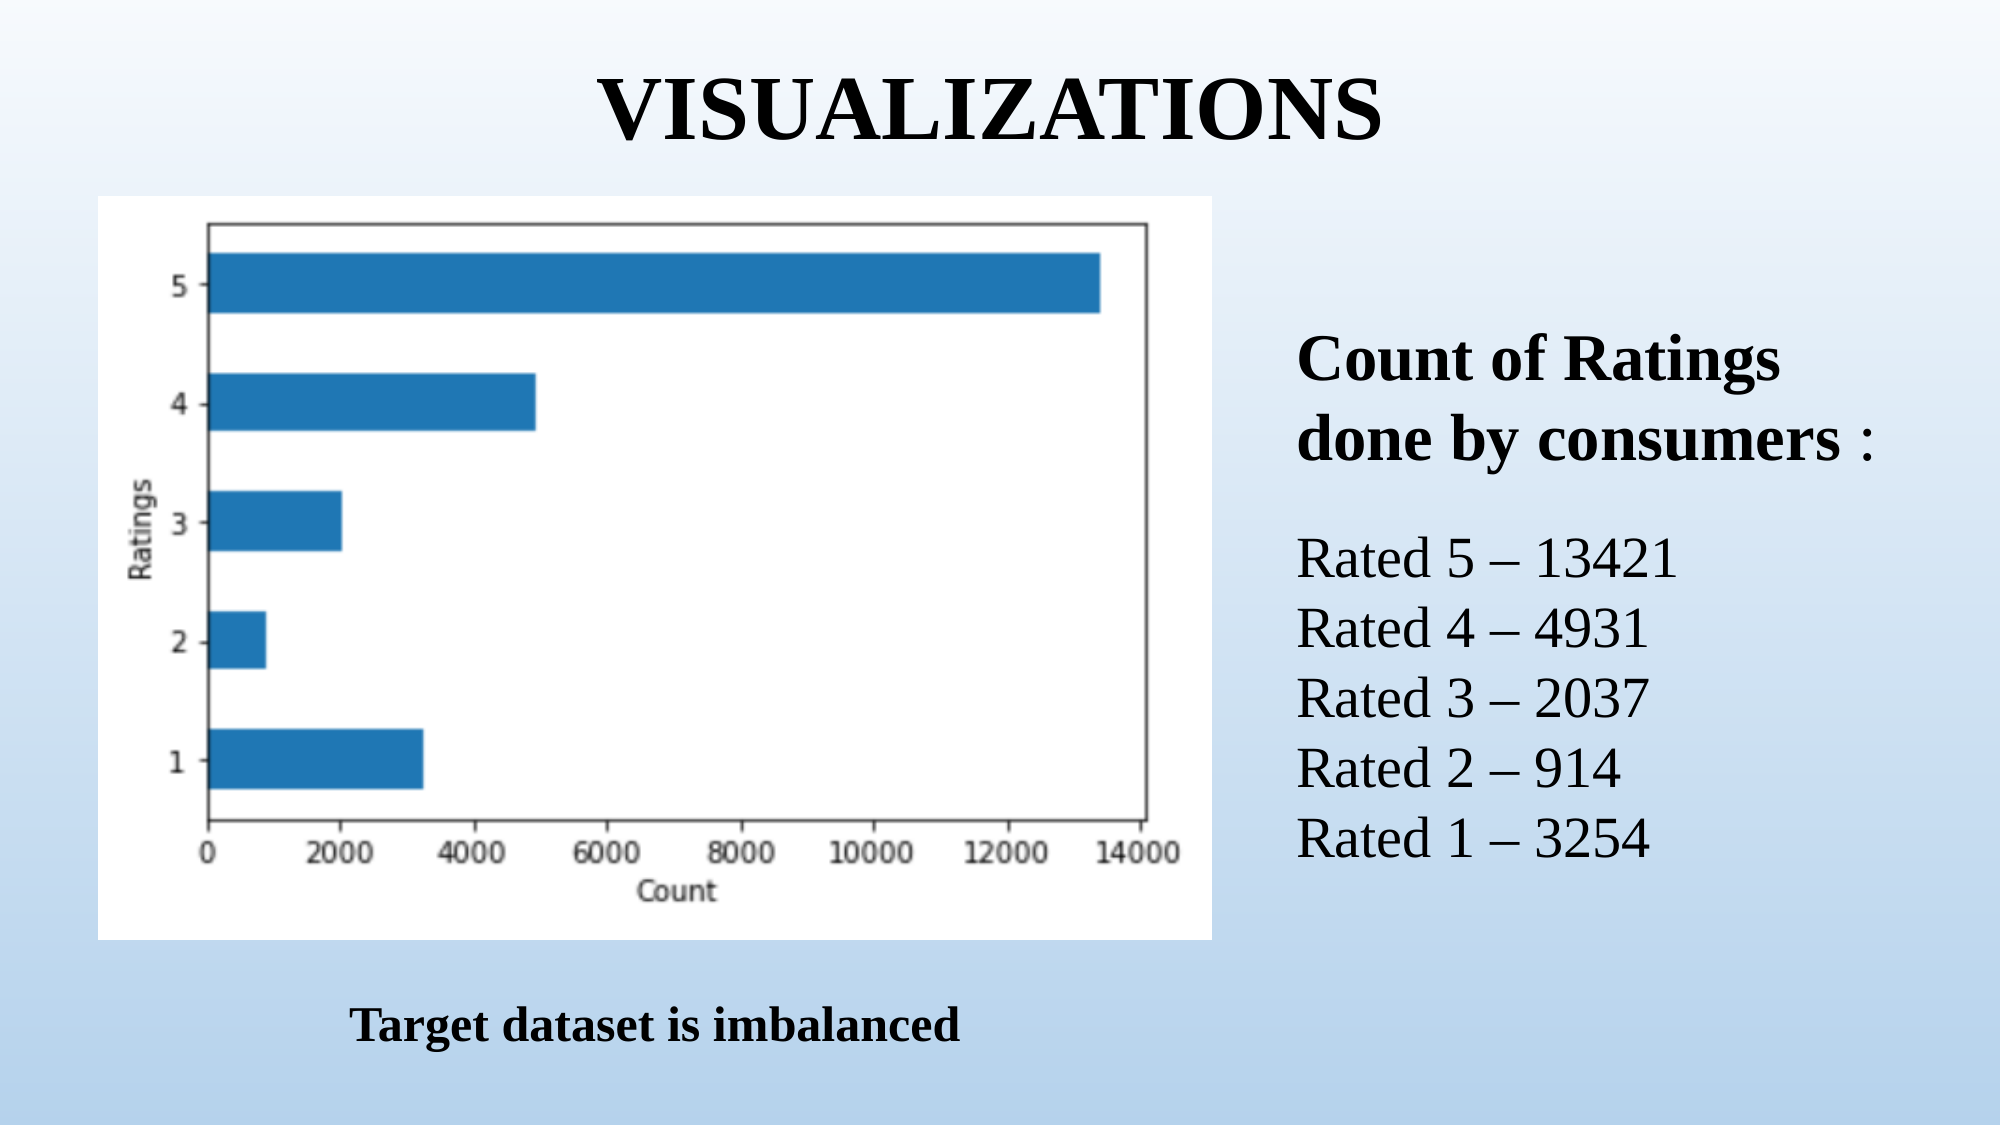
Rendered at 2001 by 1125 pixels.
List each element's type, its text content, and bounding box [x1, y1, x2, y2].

picture [98, 196, 1212, 941]
title VISUALIZATIONS [128, 48, 1854, 171]
text_box Count of Ratings done by consumers : Rated 5 – 13421 Rated 4 – 4931 Rated 3 – 2037 Rated 2 – 914 Rated 1 – 3254 [1281, 306, 1924, 922]
text_box Target dataset is imbalanced [334, 983, 976, 1059]
